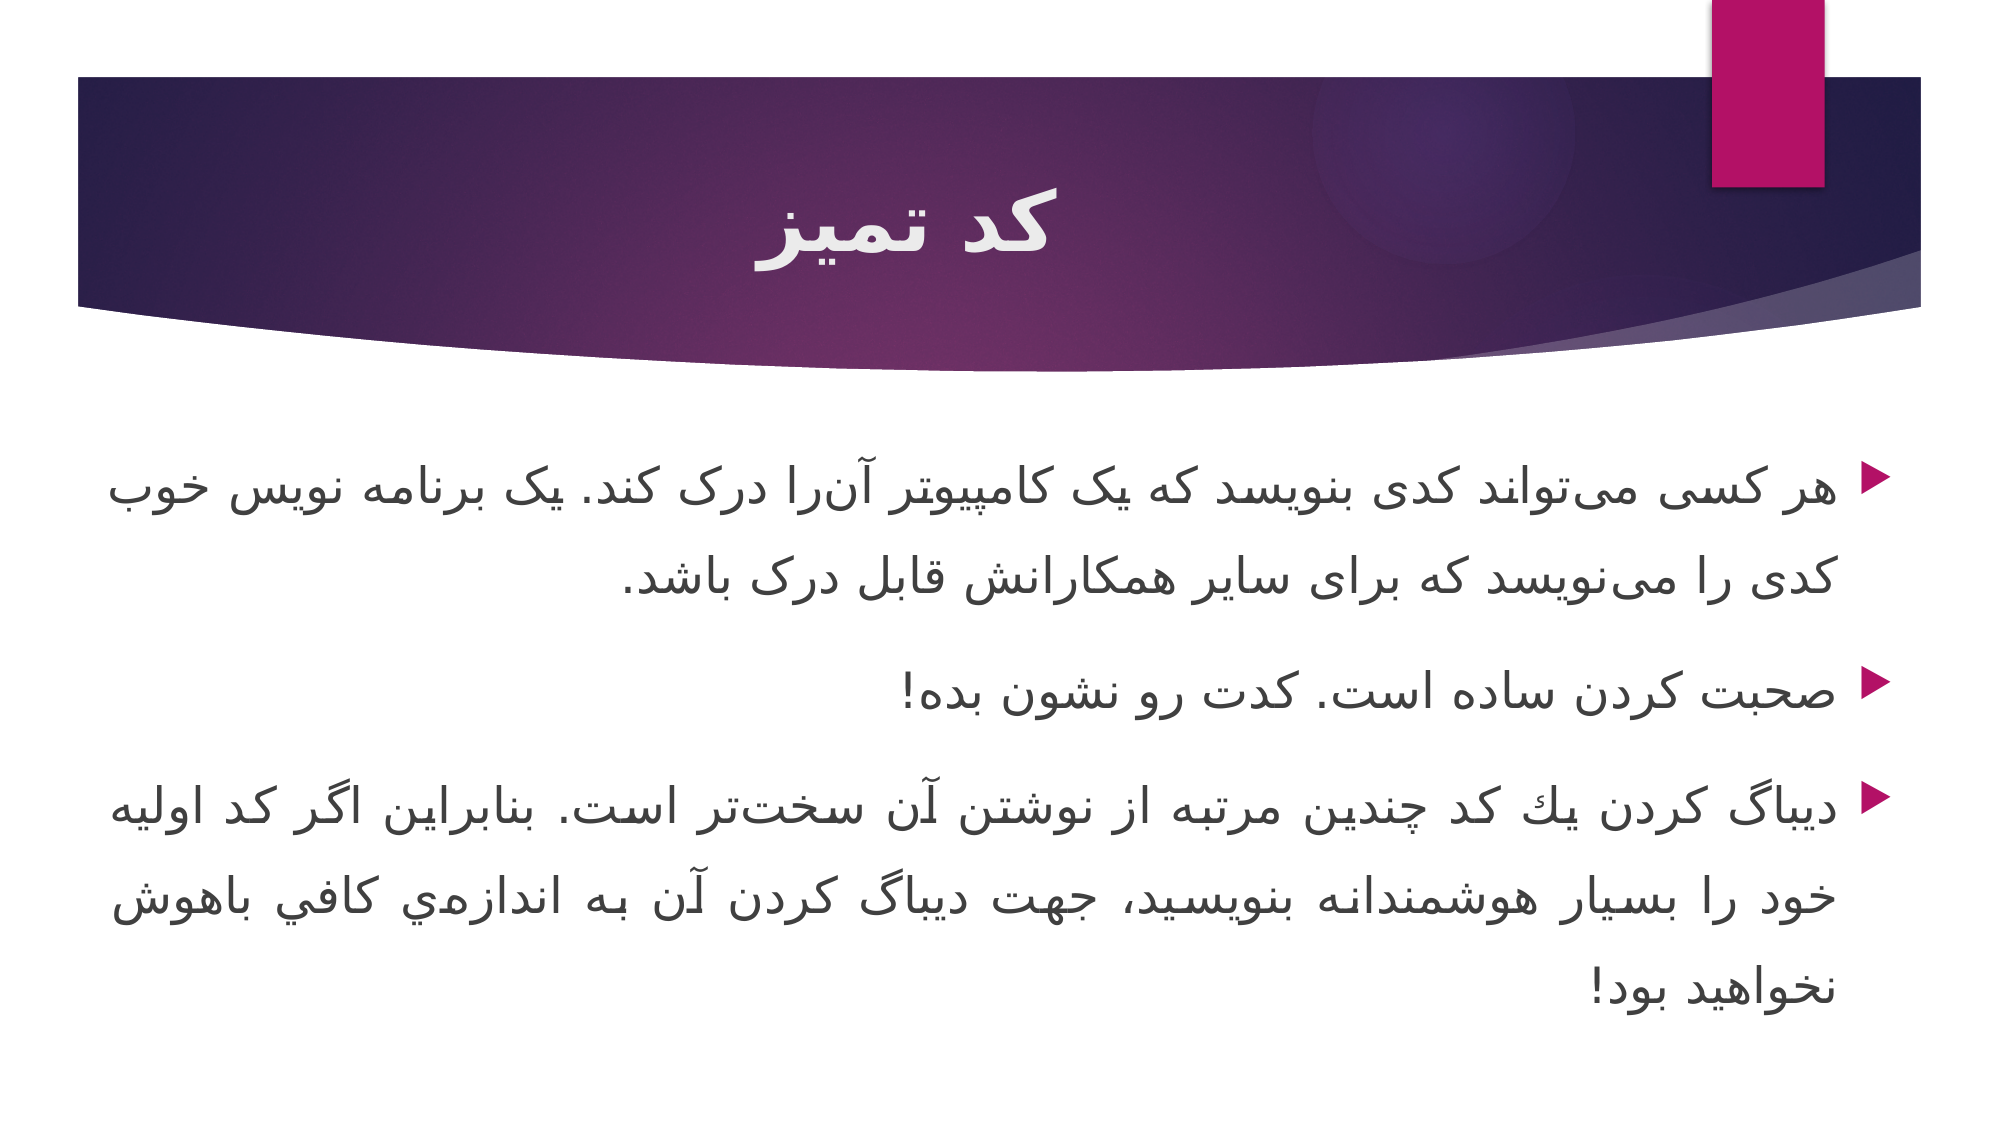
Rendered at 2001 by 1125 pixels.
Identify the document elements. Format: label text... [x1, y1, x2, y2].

title کد تمیز [189, 159, 1627, 276]
list هر کسی می‌تواند کدی بنویسد که یک کامپیوتر آن‌را درک کند. یک برنامه نویس خوب کدی را می‌نویسد که برای سایر همکارانش قابل درک باشد. صحبت کردن ساده است. کدت رو نشون بده! ديباگ كردن يك كد چندين مرتبه از نوشتن آن سخت‌تر است. بنابراين اگر كد اوليه خود را بسيار هوشمندانه بنويسيد، جهت ديباگ كردن آن به اندازه‌ي كافي باهوش نخواهيد بود! [92, 415, 1911, 1044]
